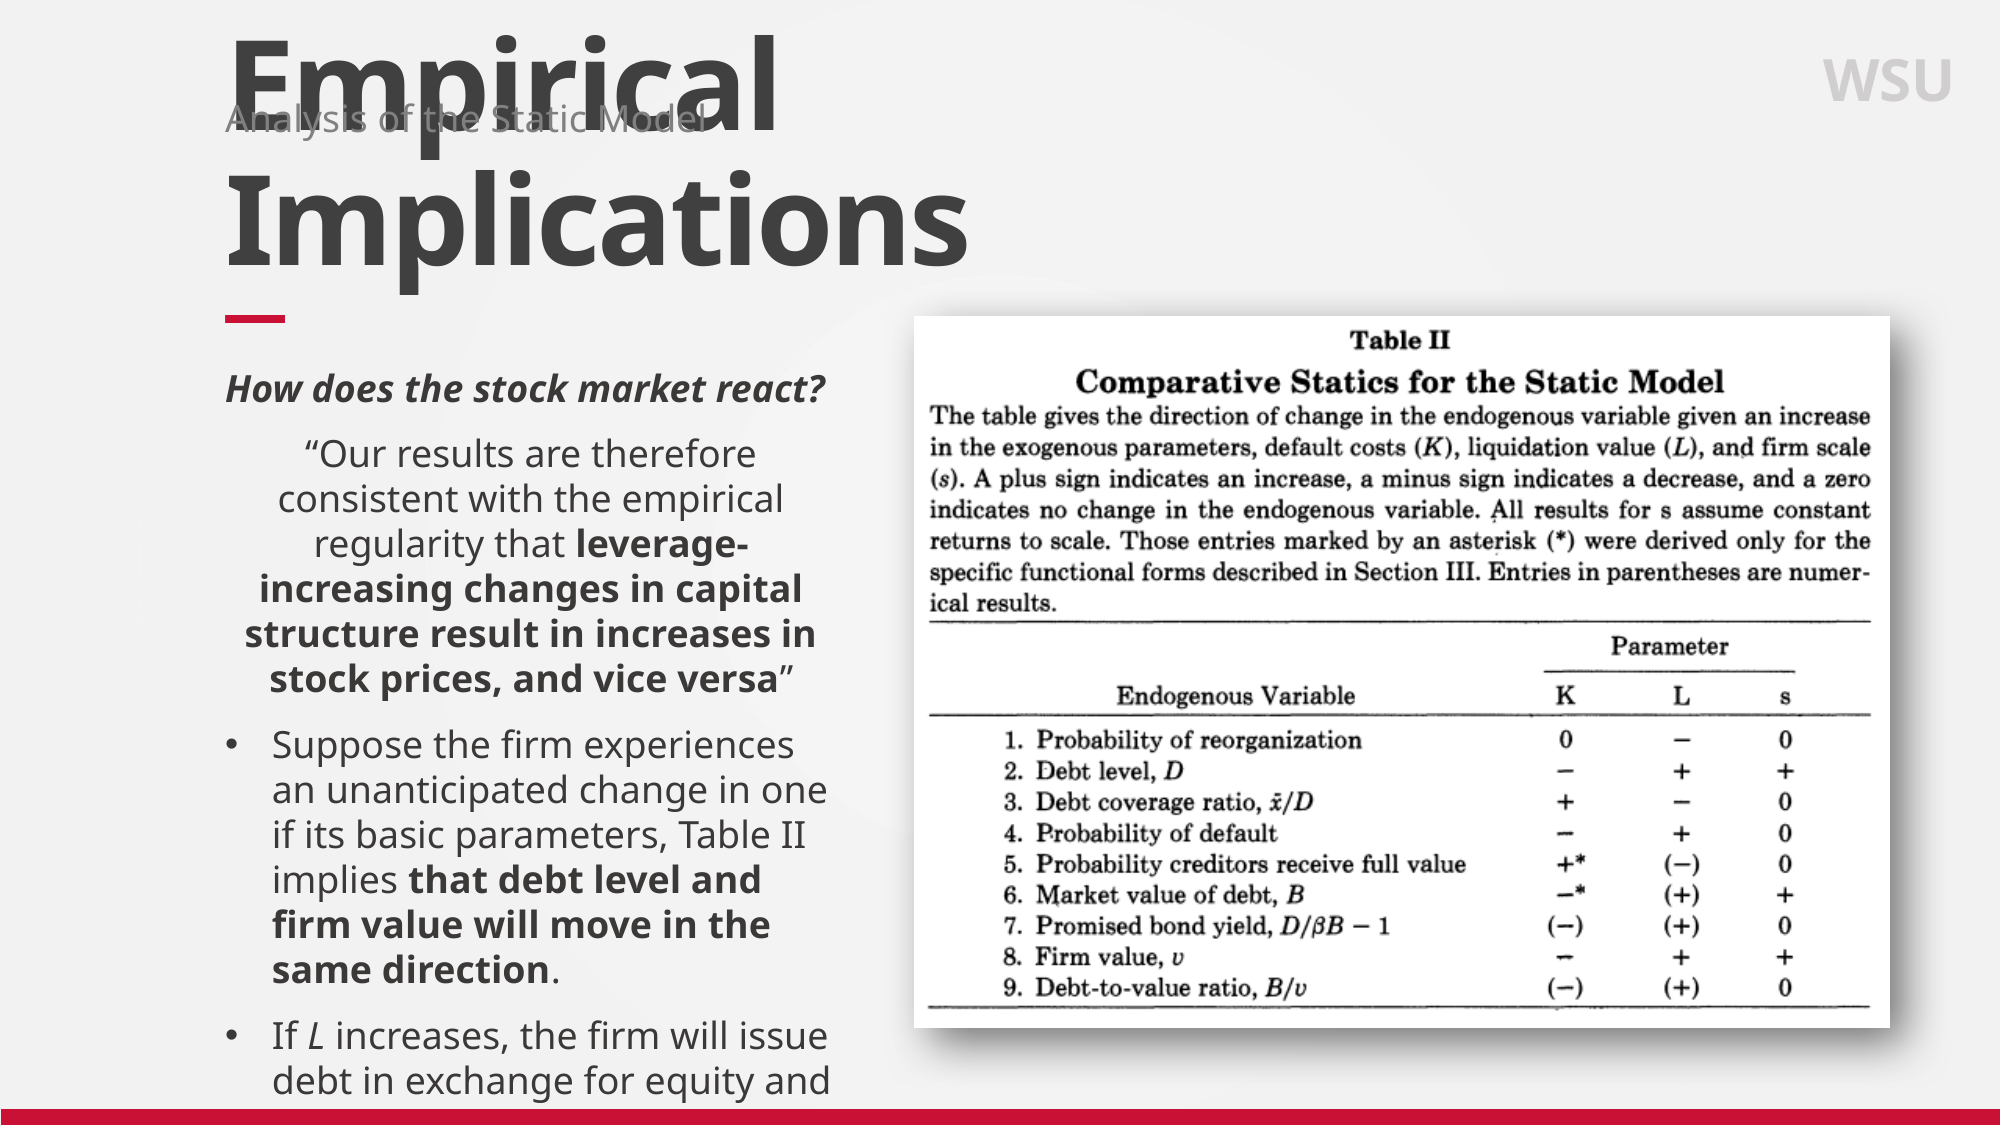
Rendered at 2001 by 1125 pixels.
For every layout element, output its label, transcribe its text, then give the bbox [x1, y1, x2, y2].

text_box [224, 314, 286, 324]
text_box Analysis of the Static Model [224, 93, 755, 150]
title Empirical Implications [225, 149, 1386, 300]
text_box [0, 1109, 2000, 1125]
text_box How does the stock market react? “Our results are therefore consistent with the empirical regularity that leverage-increasing changes in capital structure result in increases in stock prices, and vice versa” Suppose the firm experiences an unanticipated change in one if its basic parameters, Table II implies that debt level and firm value will move in the same direction. If L increases, the firm will issue debt in exchange for equity and firm value will increase [224, 356, 853, 1109]
text_box WSU [1808, 35, 1971, 121]
picture [914, 316, 1890, 1028]
